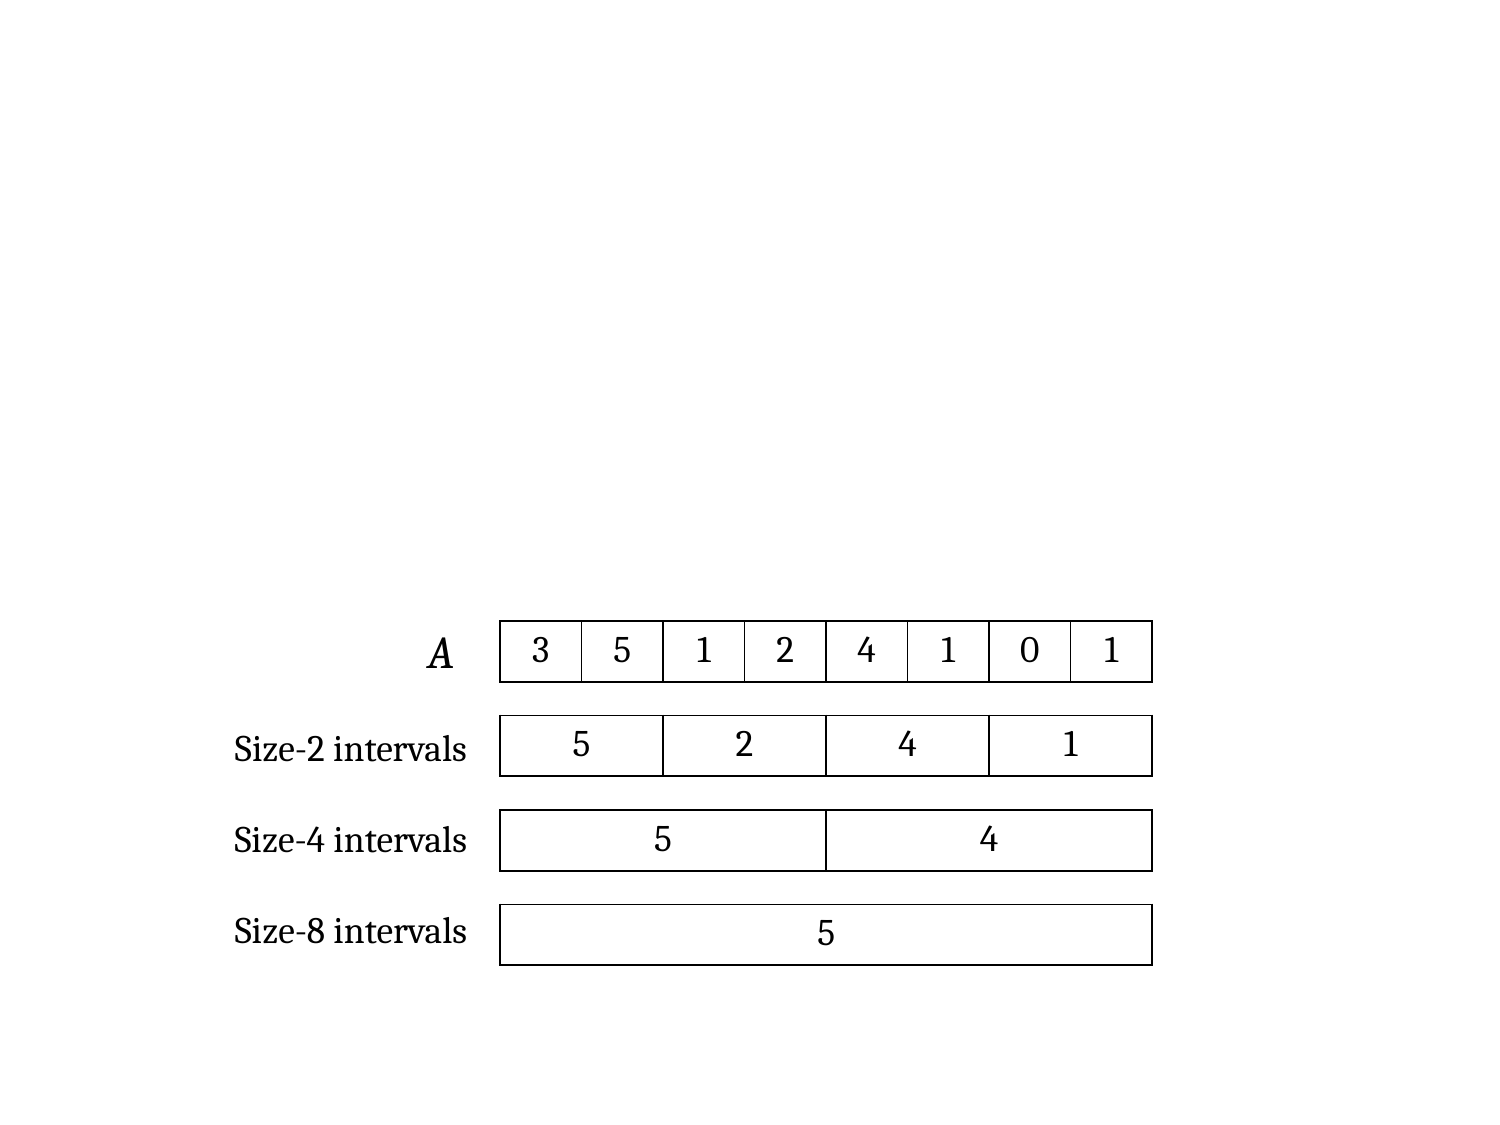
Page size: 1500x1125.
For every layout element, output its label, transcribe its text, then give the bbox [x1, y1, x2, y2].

text_box Size-8 intervals [220, 898, 483, 959]
table_header 1 [664, 622, 744, 681]
table_header 5 [582, 622, 662, 681]
text_box Size-2 intervals [220, 716, 483, 777]
table_header 2 [664, 716, 825, 775]
table_header 5 [501, 716, 662, 775]
table_header 1 [1071, 622, 1151, 681]
table_header 5 [501, 905, 1151, 964]
table_header 4 [827, 716, 988, 775]
text_box Size-4 intervals [219, 807, 483, 868]
table_header 4 [827, 811, 1151, 870]
text_box A [412, 615, 469, 686]
table_header 0 [990, 622, 1070, 681]
table_header 3 [501, 622, 581, 681]
table_header 1 [990, 716, 1151, 775]
table_header 2 [745, 622, 825, 681]
table_header 5 [501, 811, 825, 870]
table_header 1 [908, 622, 988, 681]
table_header 4 [827, 622, 907, 681]
